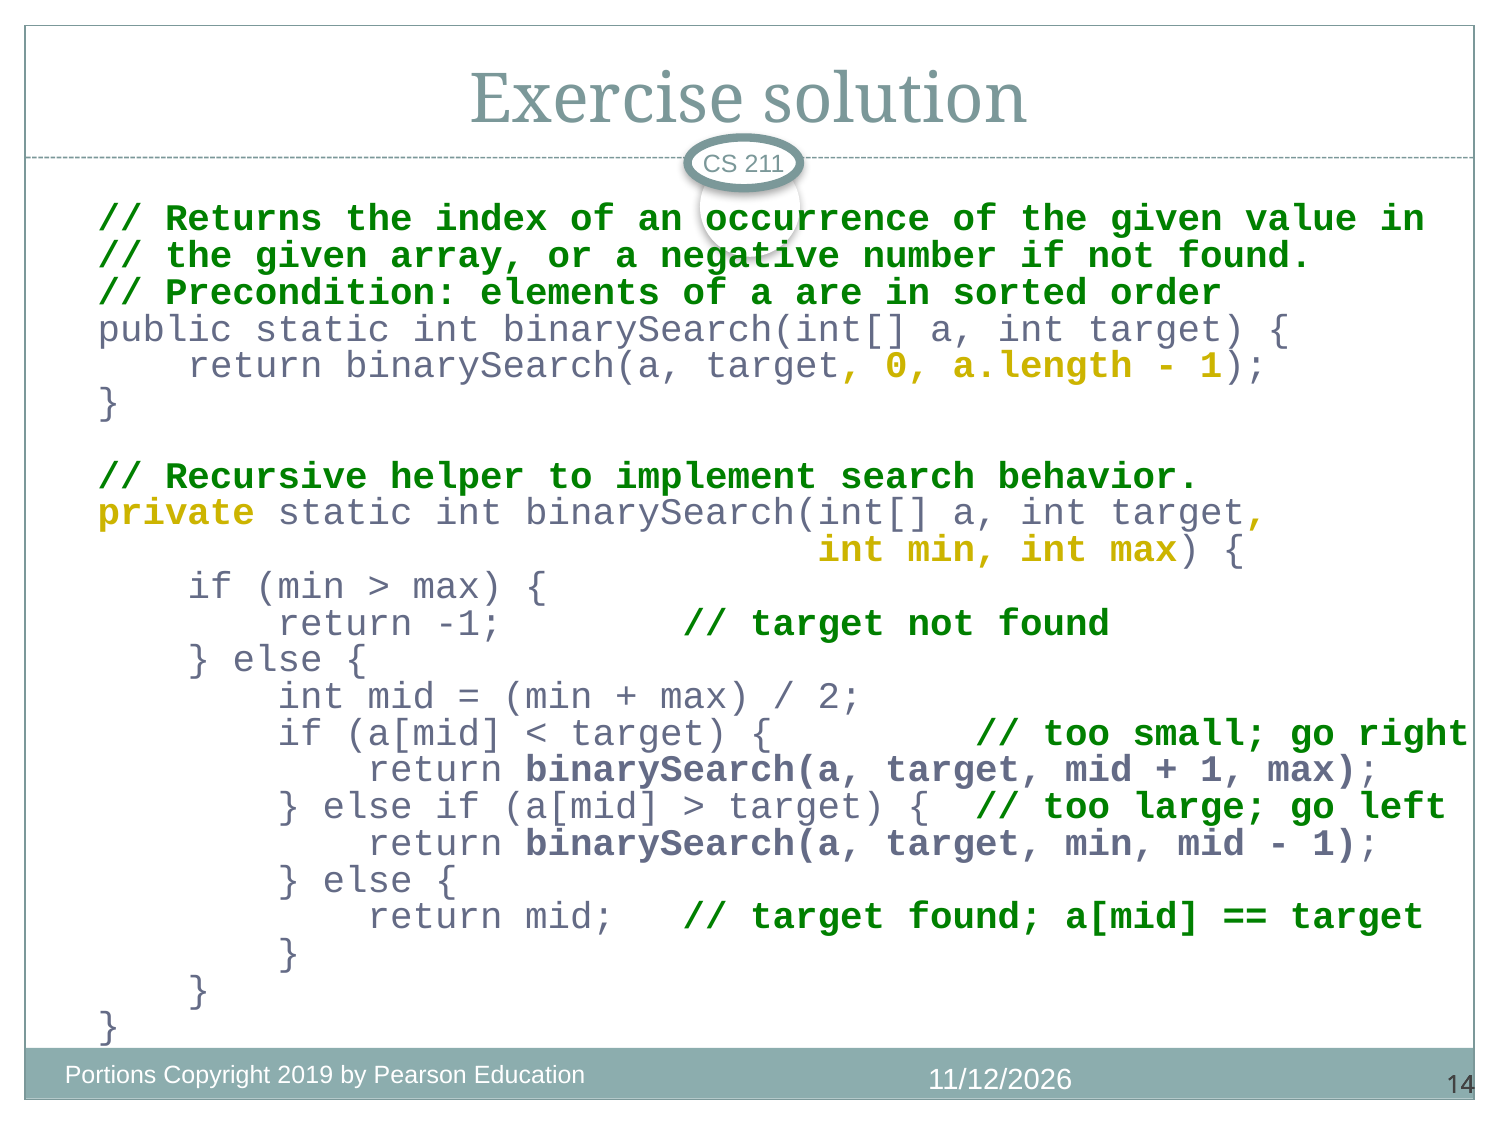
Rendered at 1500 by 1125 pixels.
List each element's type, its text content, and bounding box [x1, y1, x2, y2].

footer Portions Copyright 2019 by Pearson Education [50, 1051, 663, 1112]
list // Returns the index of an occurrence of the given value in // the given array, or a negative number if not found. // Precondition: elements of a are in sorted order public static int binarySearch(int[] a, int target) { return binarySearch(a, target, 0, a.length - 1); } // Recursive helper to implement search behavior. private static int binarySearch(int[] a, int target, int min, int max) { if (min > max) { return -1; // target not found } else { int mid = (min + max) / 2; if (a[mid] < target) { // too small; go right return binarySearch(a, target, mid + 1, max); } else if (a[mid] > target) { // too large; go left return binarySearch(a, target, min, mid - 1); } else { return mid; // target found; a[mid] == target } } } [37, 200, 1500, 1038]
title Exercise solution [49, 37, 1450, 144]
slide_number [837, 1052, 1088, 1113]
slide_number CS 211 [675, 137, 813, 188]
